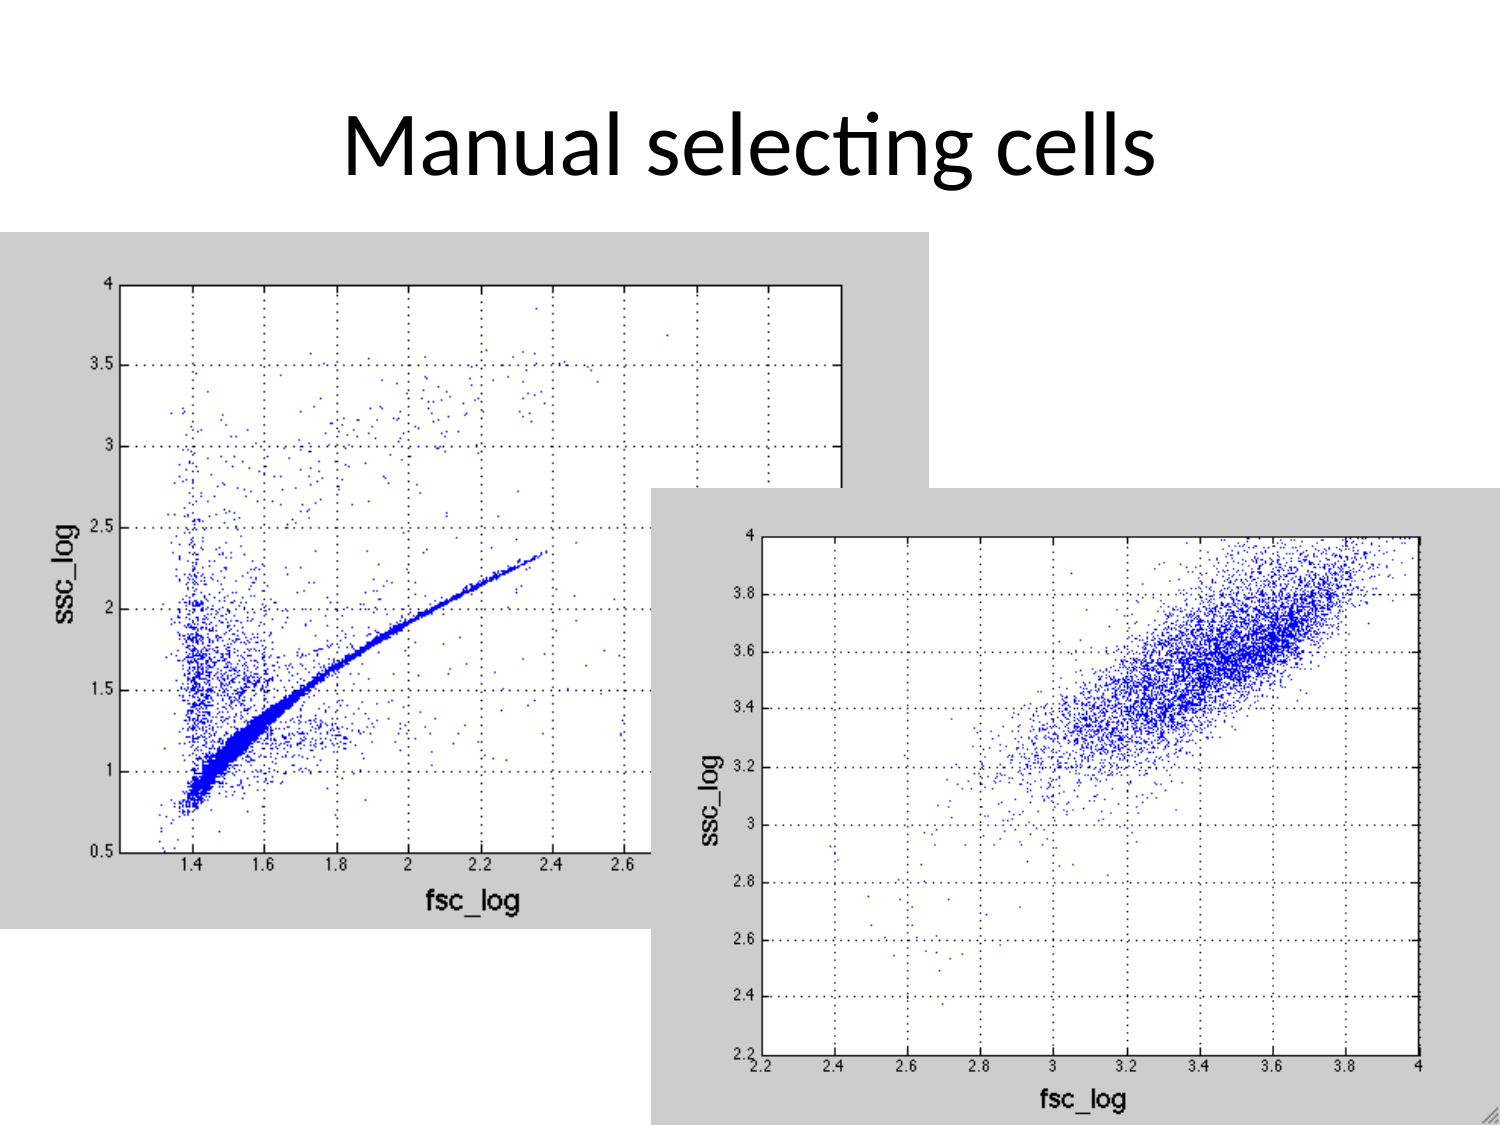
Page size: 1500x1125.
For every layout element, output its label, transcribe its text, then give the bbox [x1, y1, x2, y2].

title Manual selecting cells [75, 45, 1425, 233]
picture [0, 232, 1500, 1125]
